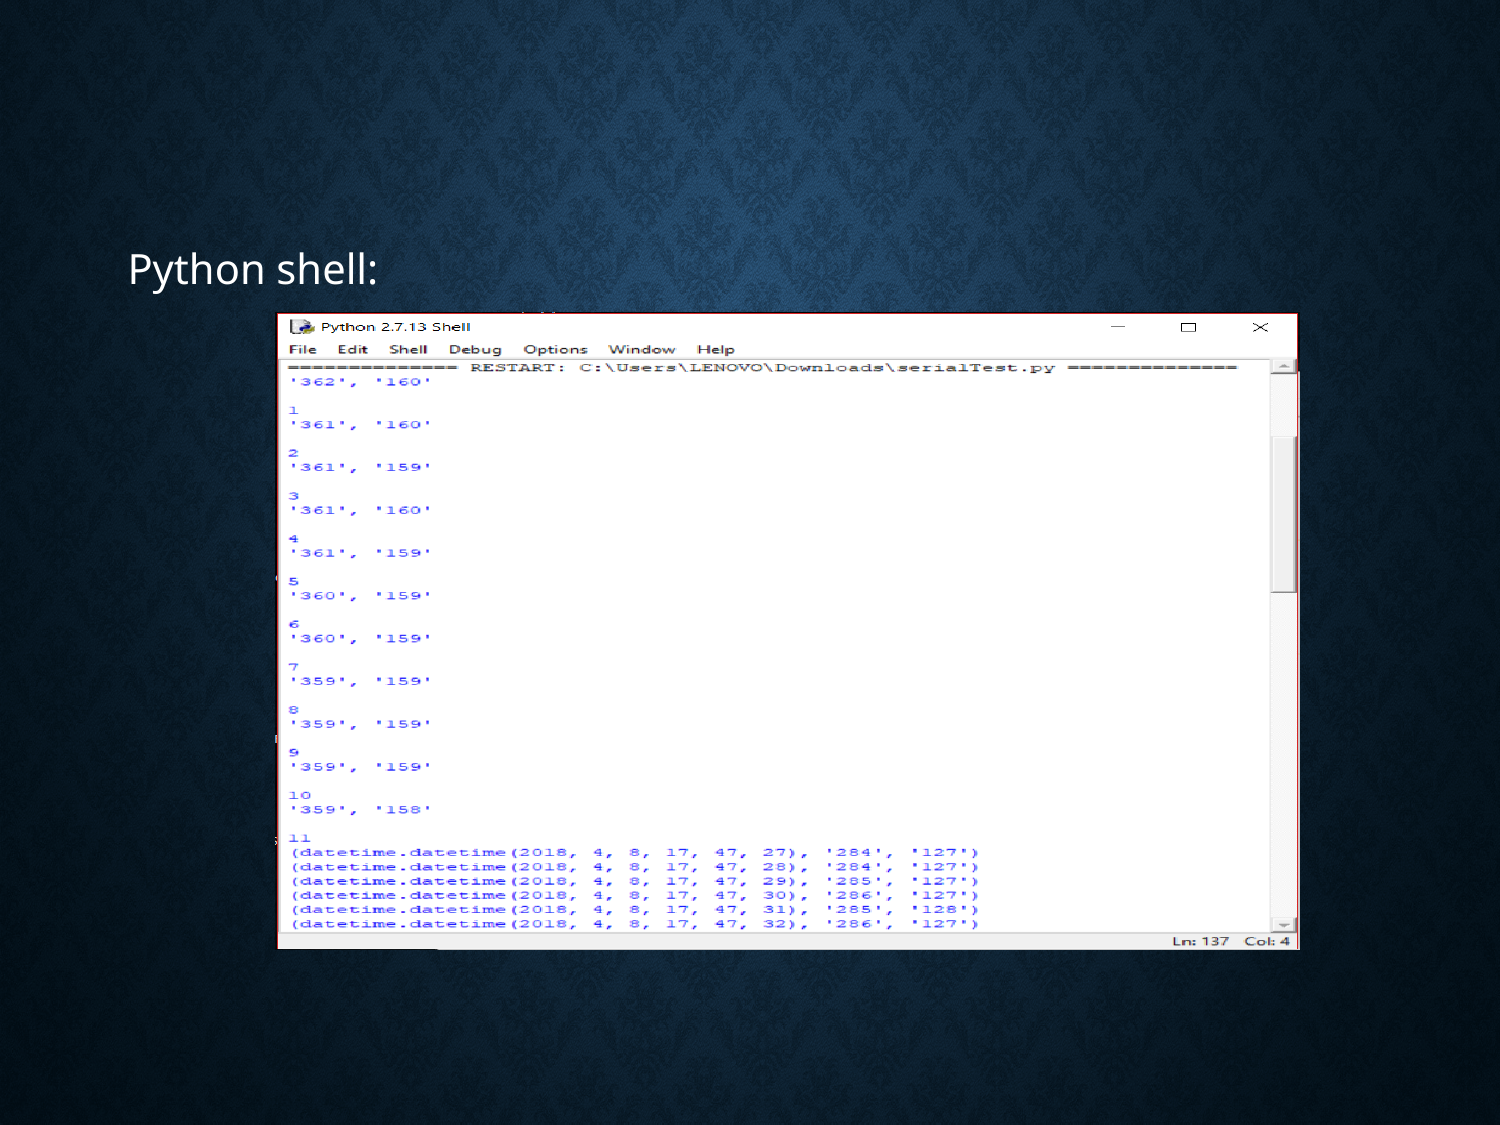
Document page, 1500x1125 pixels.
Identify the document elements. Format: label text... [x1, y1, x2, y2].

list Python shell: [112, 224, 1387, 950]
picture [274, 311, 1301, 951]
